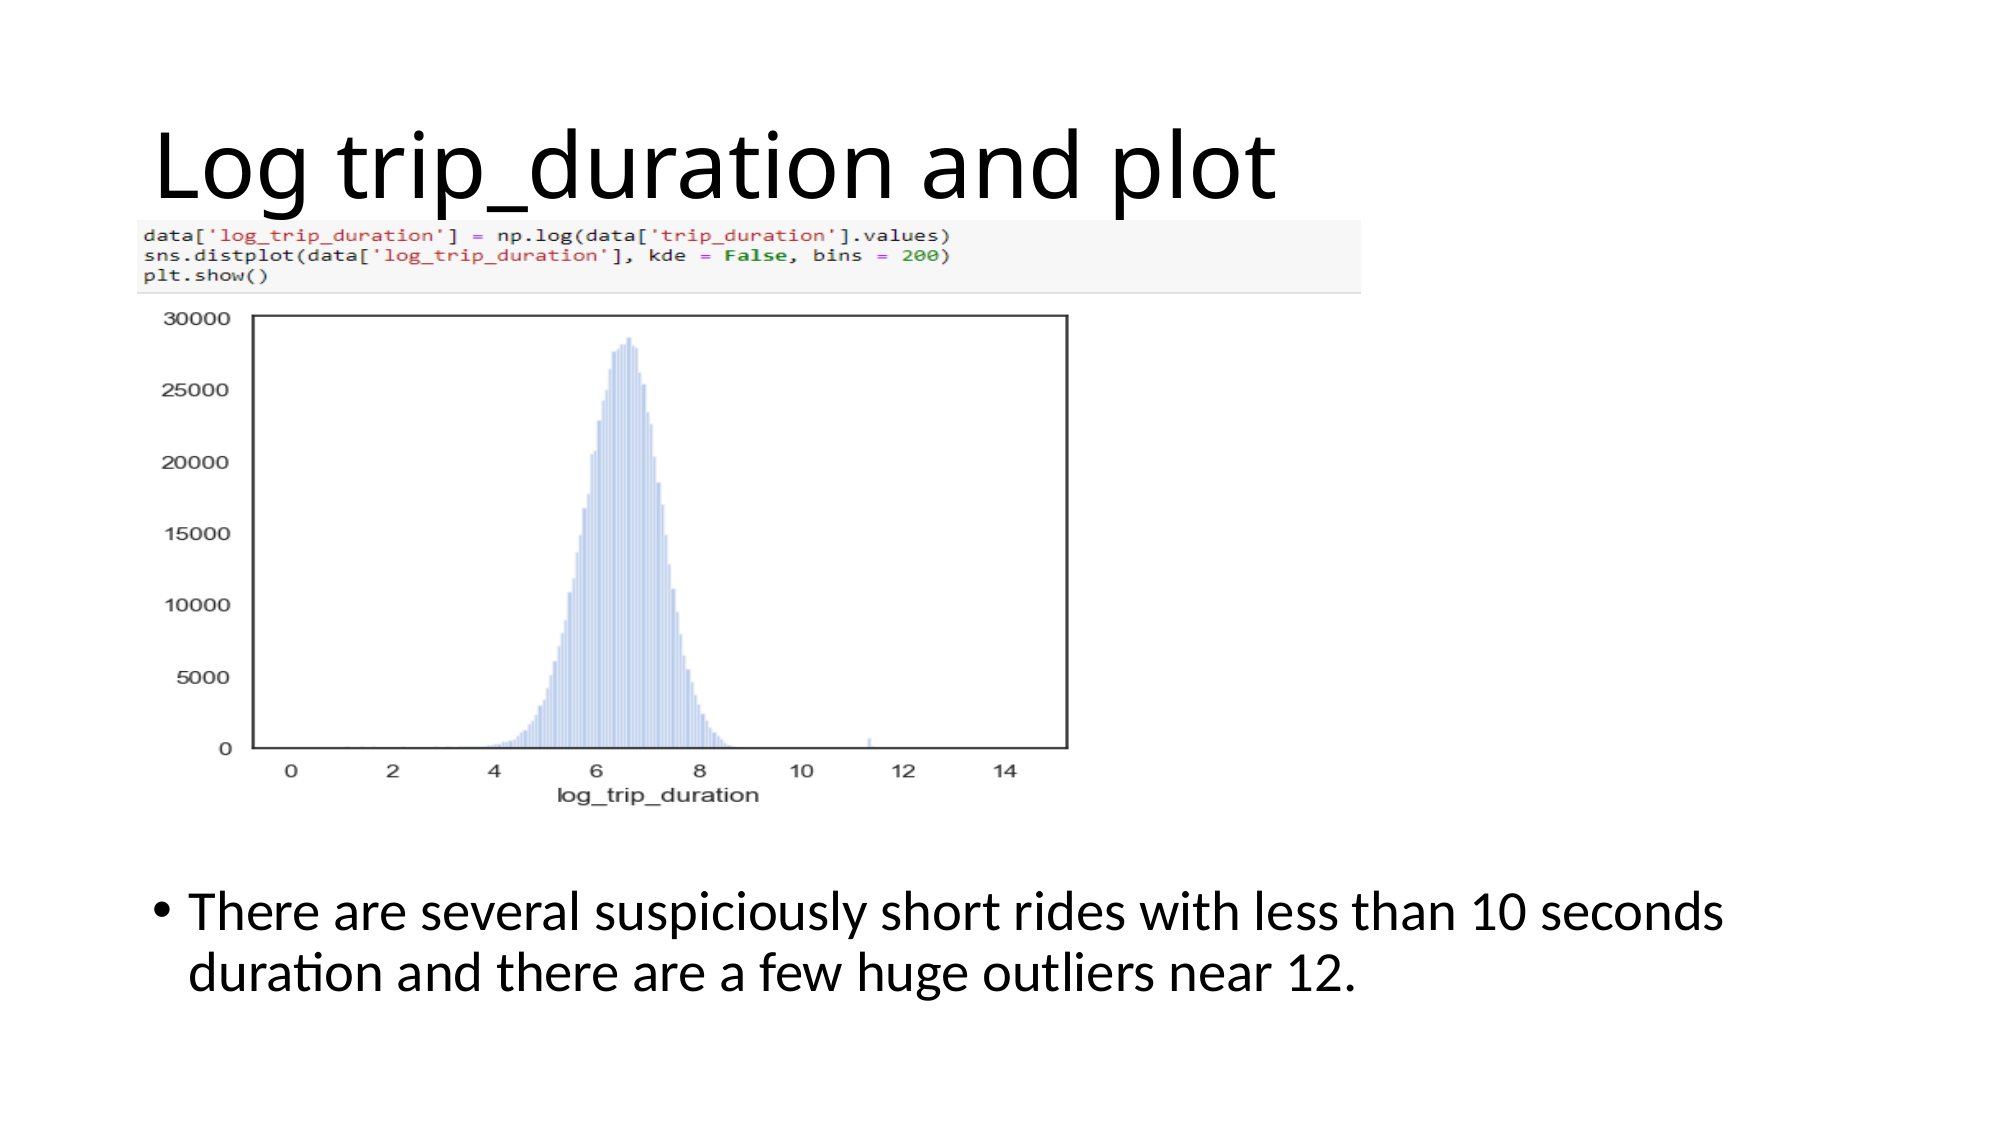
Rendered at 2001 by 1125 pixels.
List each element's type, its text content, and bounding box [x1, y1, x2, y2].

list There are several suspiciously short rides with less than 10 seconds duration and there are a few huge outliers near 12. [137, 299, 1863, 1014]
title Log trip_duration and plot [137, 59, 1863, 278]
picture [137, 220, 1361, 823]
